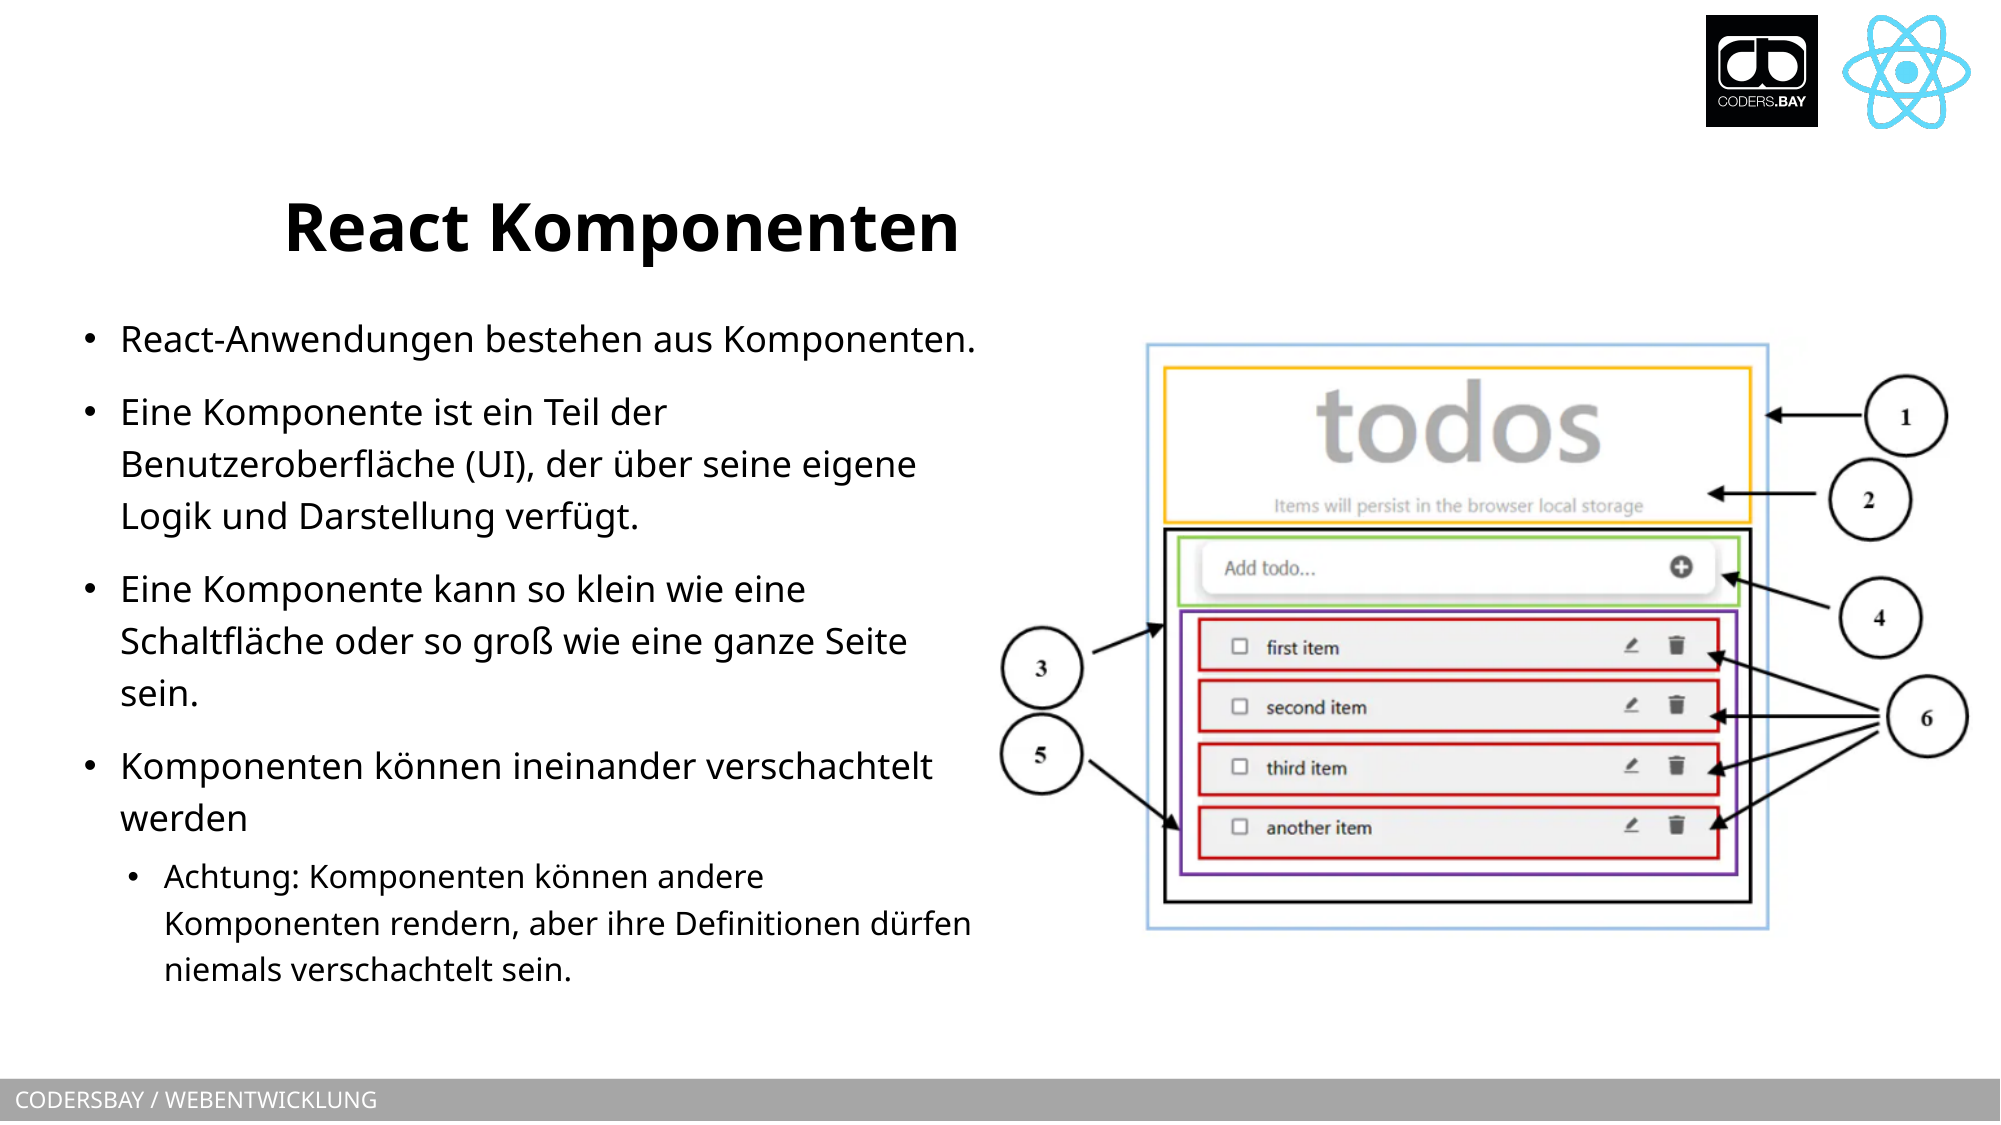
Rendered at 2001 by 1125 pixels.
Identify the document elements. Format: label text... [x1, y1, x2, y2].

picture [1706, 15, 1818, 127]
title React Komponenten [268, 112, 1732, 310]
picture [1841, 15, 1972, 129]
list React-Anwendungen bestehen aus Komponenten. Eine Komponente ist ein Teil der Benutzeroberfläche (UI), der über seine eigene Logik und Darstellung verfügt. Eine Komponente kann so klein wie eine Schaltfläche oder so groß wie eine ganze Seite sein. Komponenten können ineinander verschachtelt werden Achtung: Komponenten können andere Komponenten rendern, aber ihre Definitionen dürfen niemals verschachtelt sein. [68, 300, 1000, 1034]
picture [999, 310, 1973, 945]
